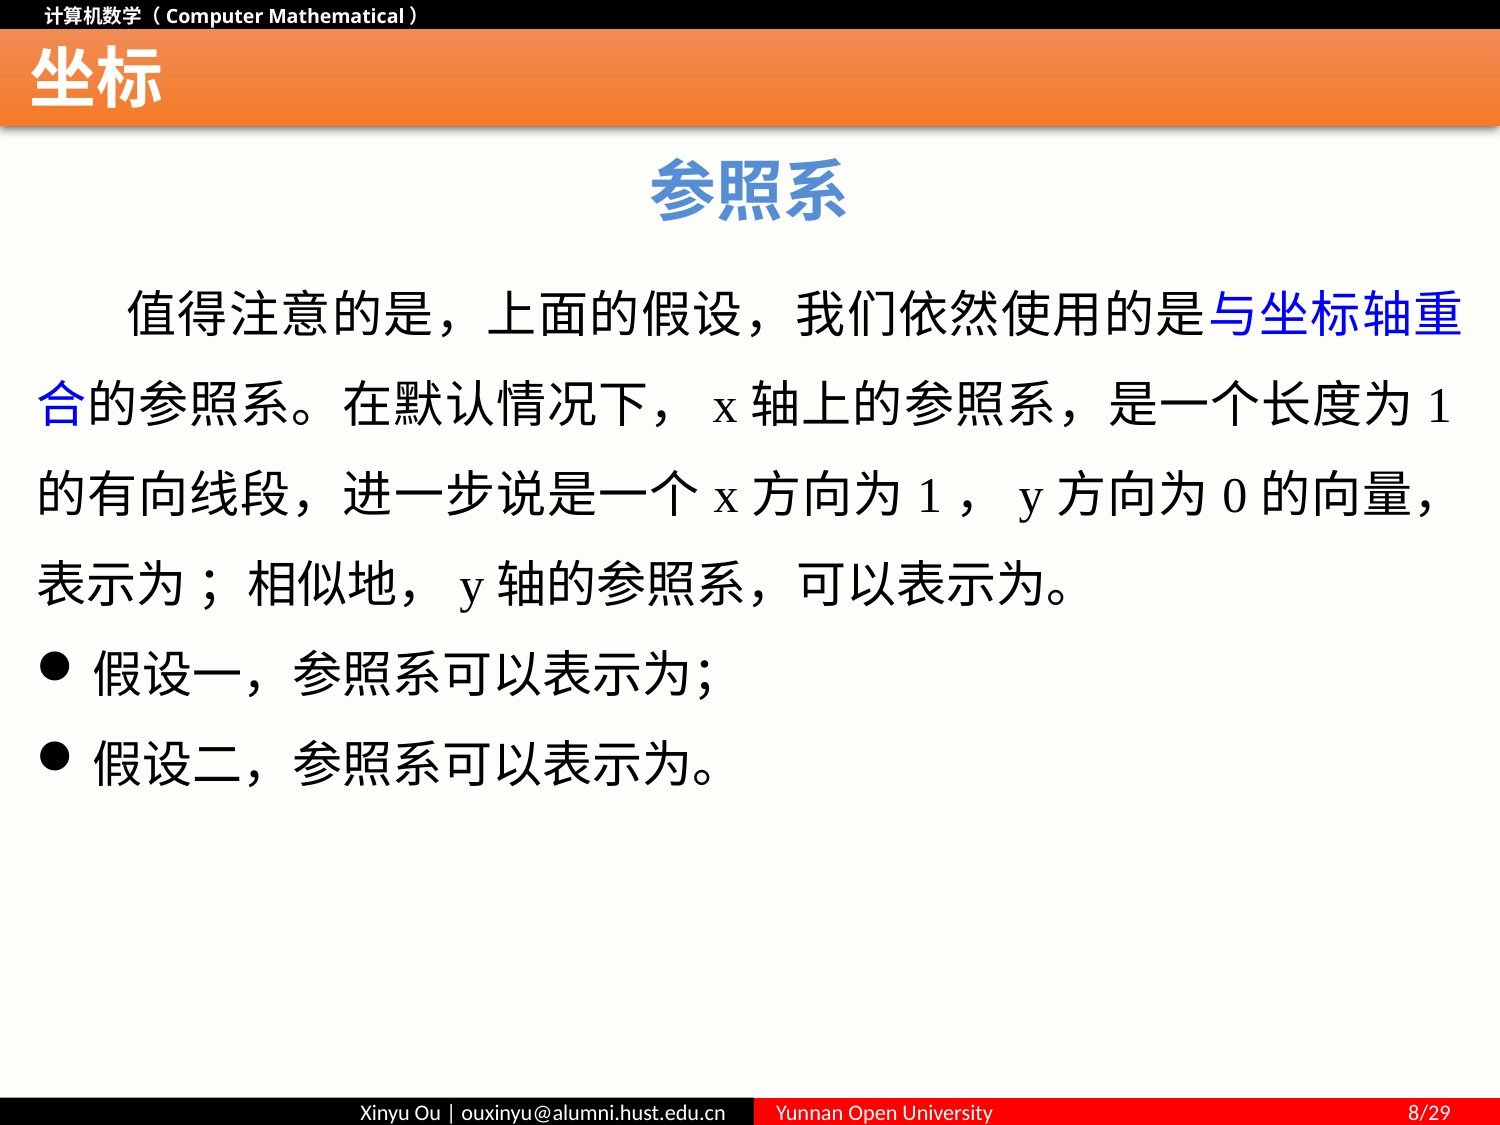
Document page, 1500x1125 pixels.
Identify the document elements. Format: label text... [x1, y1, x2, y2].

title 坐标 [0, 35, 1500, 117]
list 参照系 [0, 148, 1500, 230]
